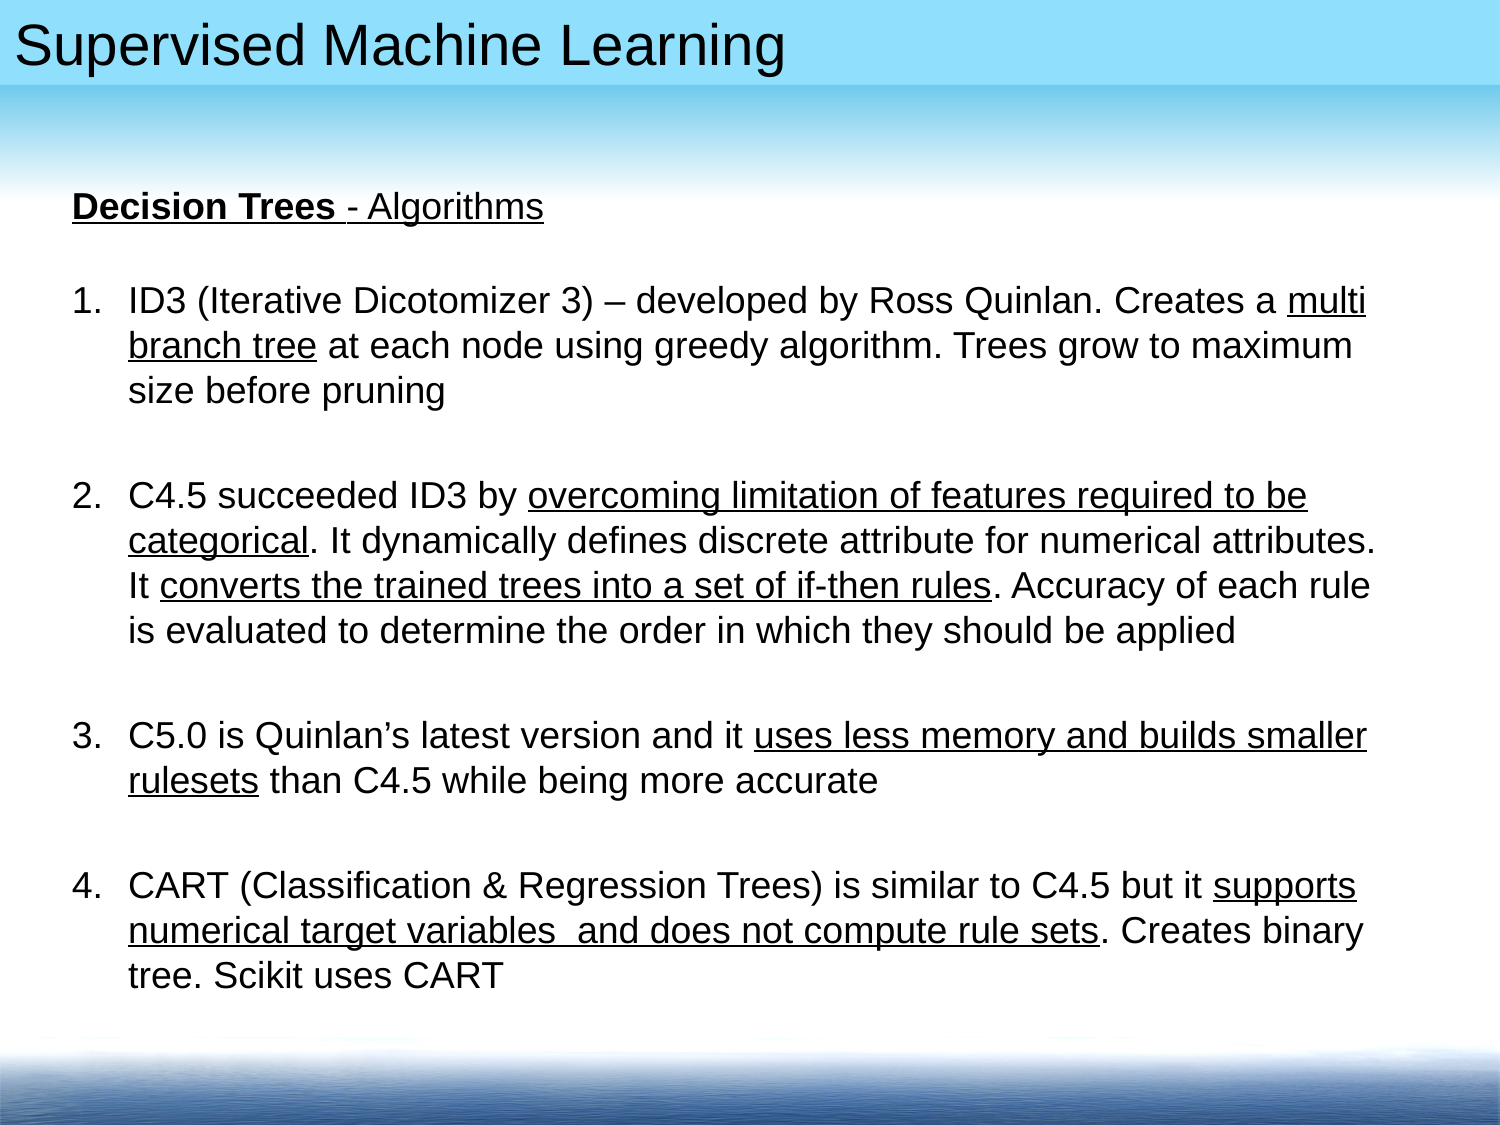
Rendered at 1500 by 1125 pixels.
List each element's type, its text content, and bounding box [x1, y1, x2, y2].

picture [0, 1037, 1500, 1125]
list Decision Trees - Algorithms ID3 (Iterative Dicotomizer 3) – developed by Ross Quinlan. Creates a multi branch tree at each node using greedy algorithm. Trees grow to maximum size before pruning C4.5 succeeded ID3 by overcoming limitation of features required to be categorical. It dynamically defines discrete attribute for numerical attributes. It converts the trained trees into a set of if-then rules. Accuracy of each rule is evaluated to determine the order in which they should be applied C5.0 is Quinlan’s latest version and it uses less memory and builds smaller rulesets than C4.5 while being more accurate CART (Classification & Regression Trees) is similar to C4.5 but it supports numerical target variables and does not compute rule sets. Creates binary tree. Scikit uses CART [57, 174, 1408, 1004]
